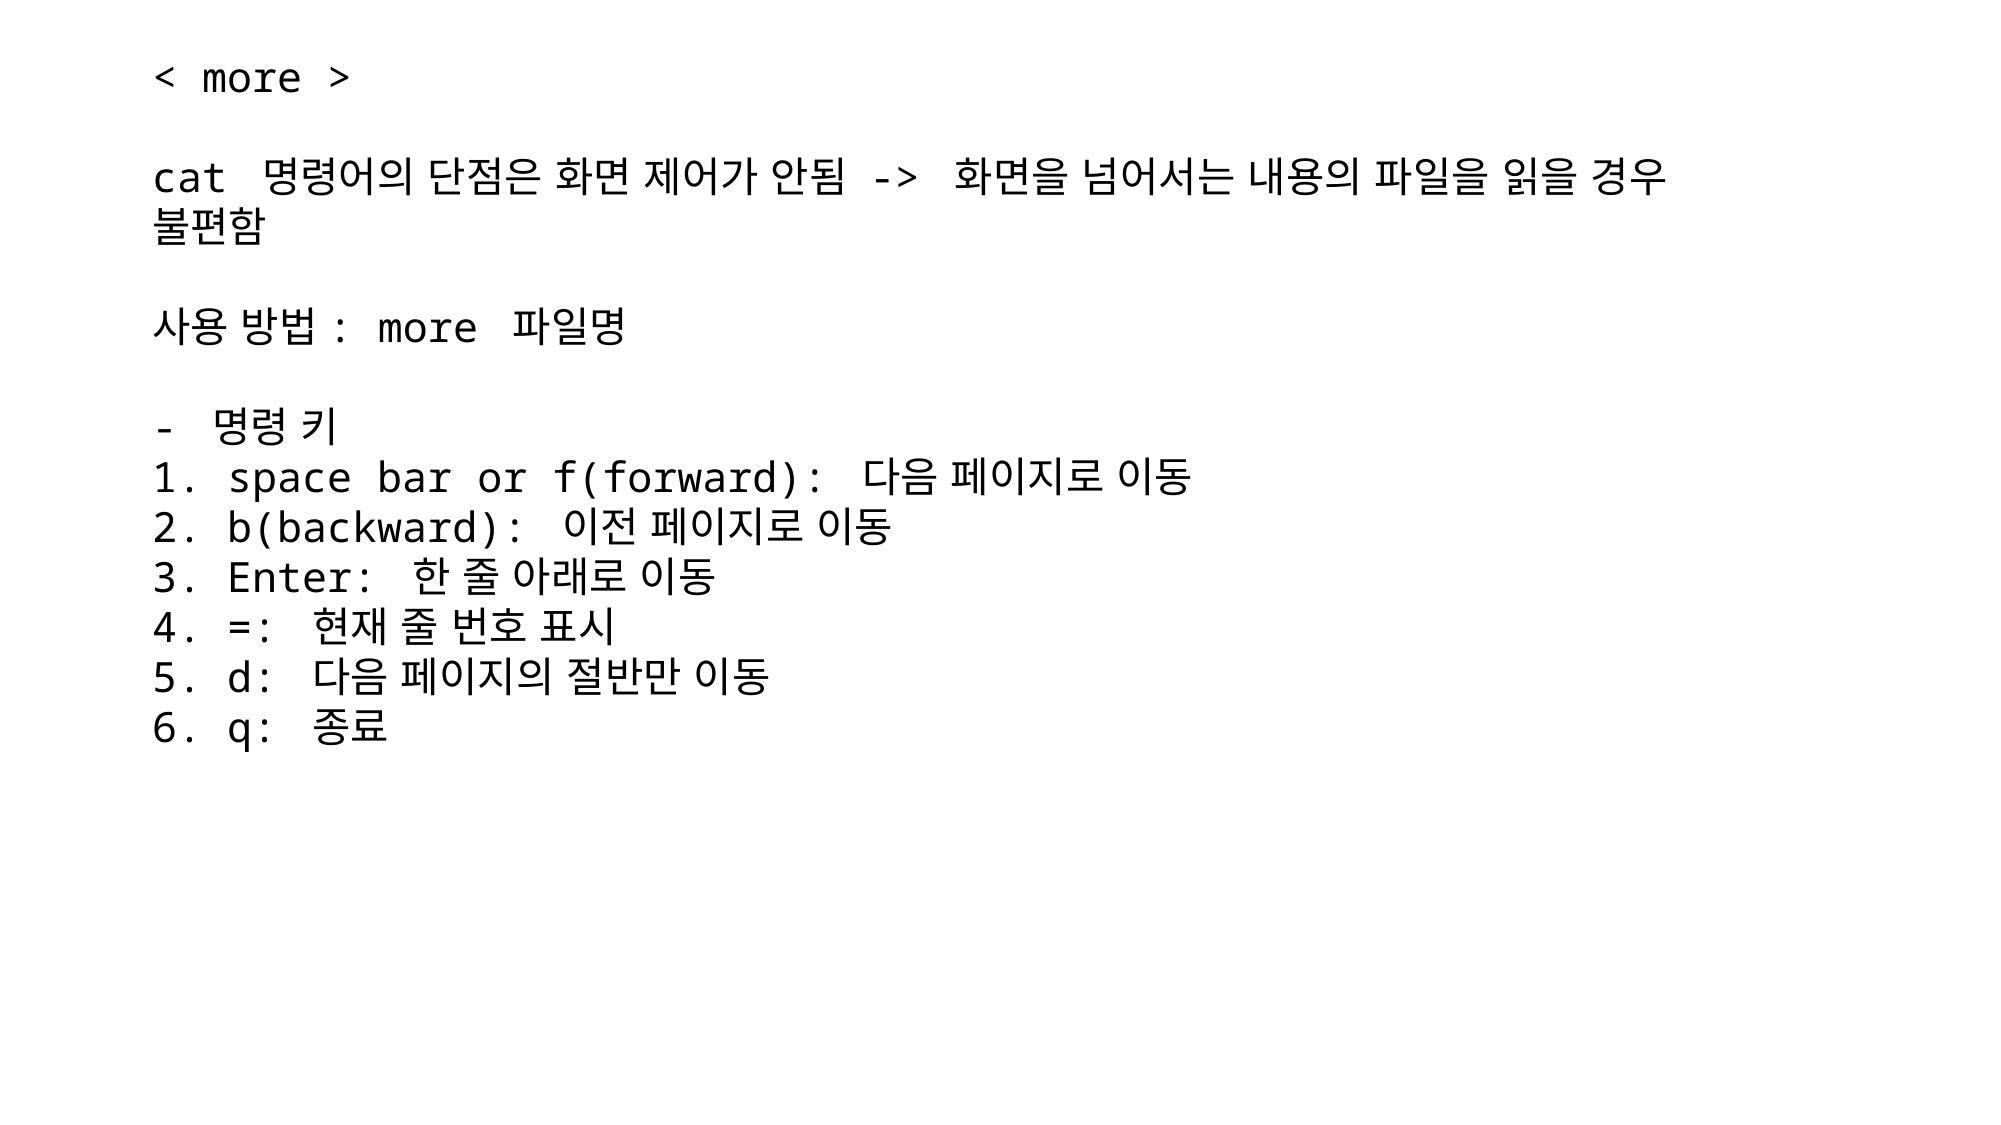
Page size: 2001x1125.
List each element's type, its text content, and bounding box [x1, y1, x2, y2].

text_box < more > cat 명령어의 단점은 화면 제어가 안됨 -> 화면을 넘어서는 내용의 파일을 읽을 경우 불편함 사용 방법: more 파일명 - 명령 키 1. space bar or f(forward): 다음 페이지로 이동 2. b(backward): 이전 페이지로 이동 3. Enter: 한 줄 아래로 이동 4. =: 현재 줄 번호 표시 5. d: 다음 페이지의 절반만 이동 6. q: 종료 [137, 43, 1684, 759]
